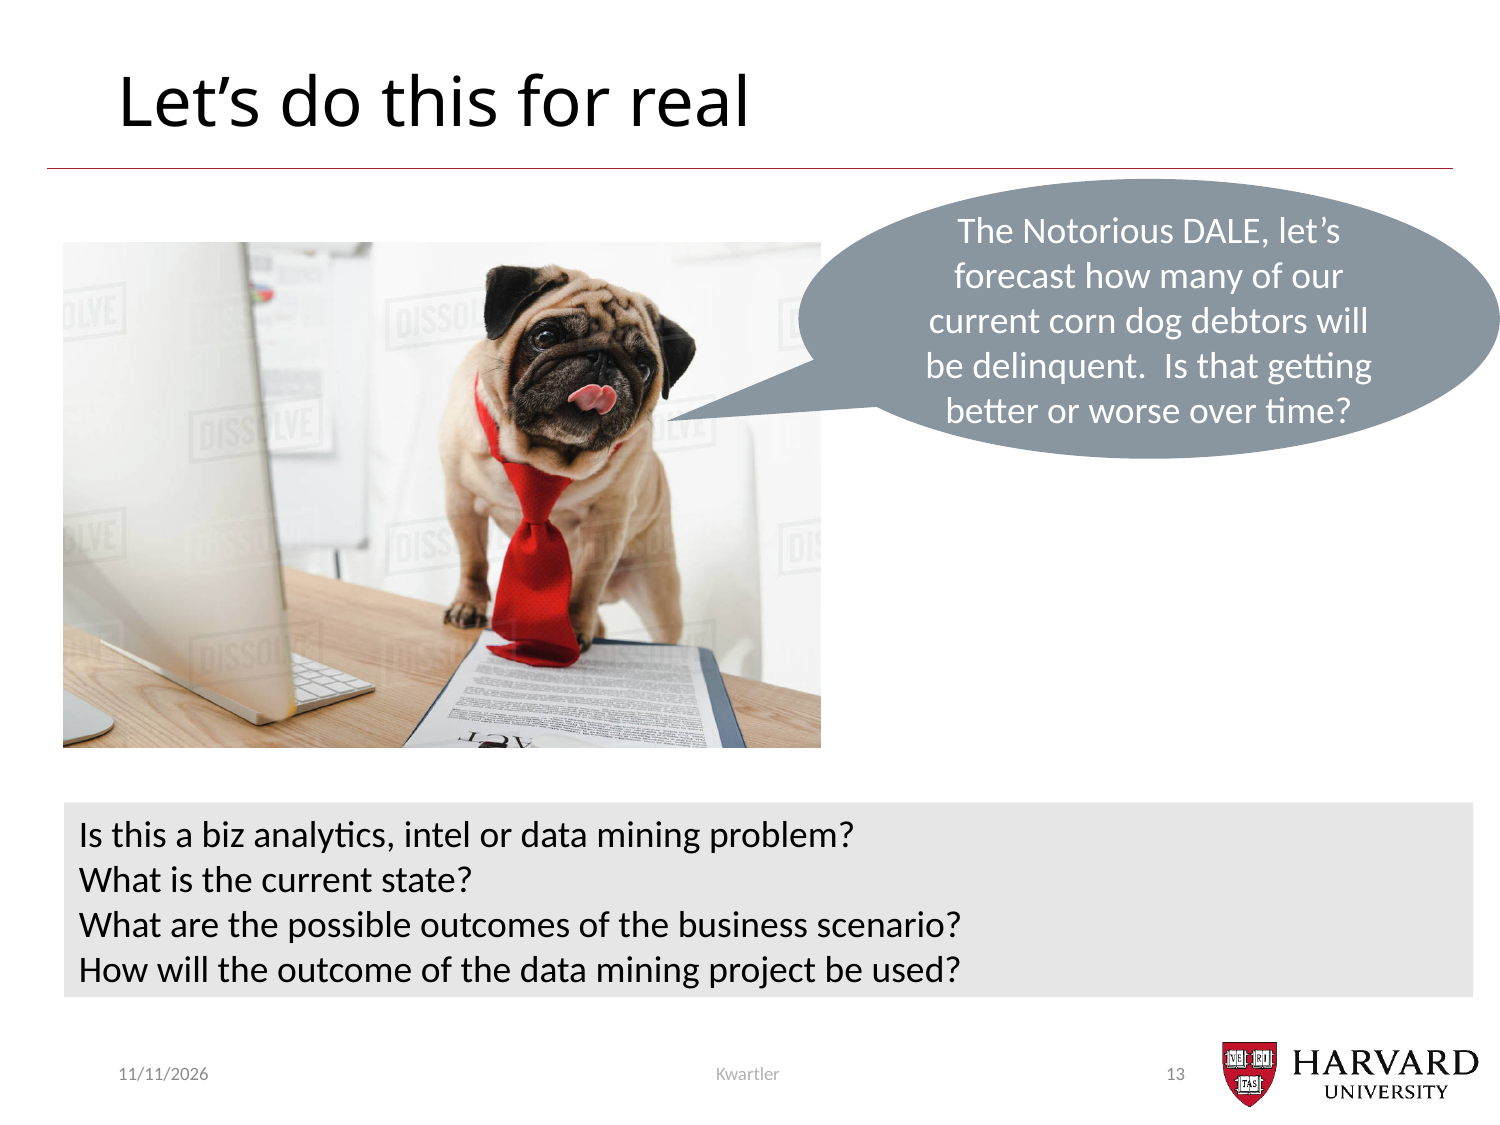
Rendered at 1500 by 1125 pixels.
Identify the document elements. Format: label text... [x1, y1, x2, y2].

picture [1200, 1024, 1500, 1125]
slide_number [103, 1042, 441, 1103]
picture [63, 242, 821, 748]
text_box Is this a biz analytics, intel or data mining problem? What is the current state? What are the possible outcomes of the business scenario? How will the outcome of the data mining project be used? [63, 802, 1474, 998]
slide_number 13 [1059, 1042, 1200, 1103]
title Let’s do this for real [103, 59, 1397, 157]
text_box The Notorious DALE, let’s forecast how many of our current corn dog debtors will be delinquent. Is that getting better or worse over time? [821, 177, 1500, 460]
footer Kwartler [496, 1042, 1004, 1103]
